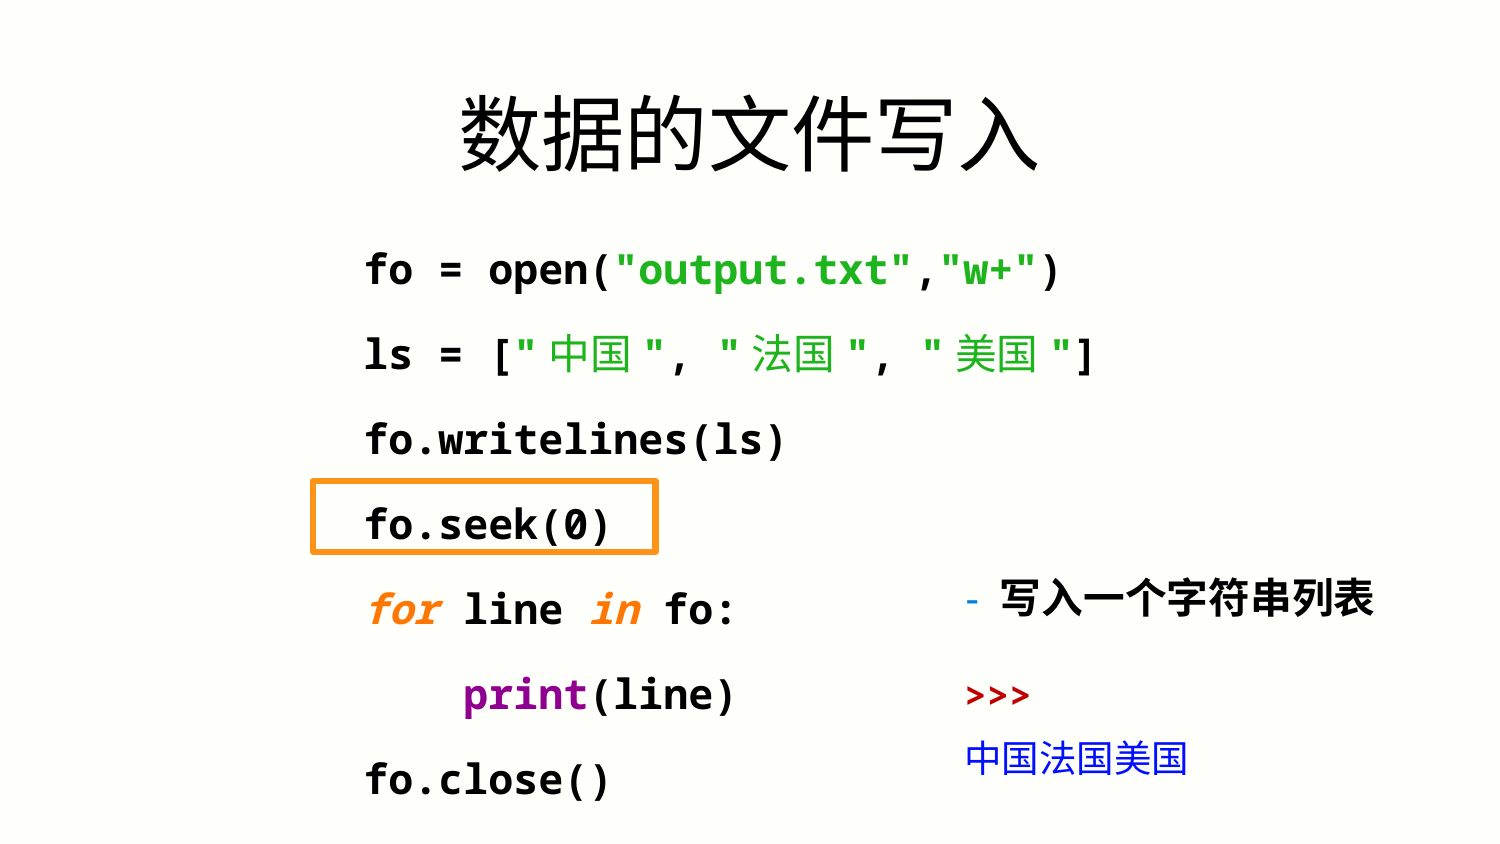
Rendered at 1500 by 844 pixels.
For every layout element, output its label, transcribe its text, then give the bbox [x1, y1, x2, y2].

text_box >>> 中国法国美国 [949, 646, 1400, 787]
text_box [312, 480, 656, 552]
text_box 数据的文件写入 [0, 79, 1500, 211]
text_box - 写入一个字符串列表 [950, 539, 1400, 630]
text_box fo = open("output.txt","w+") ls = ["中国", "法国", "美国"] fo.writelines(ls) fo.seek(0) for line in fo: print(line) fo.close() [348, 200, 1300, 812]
